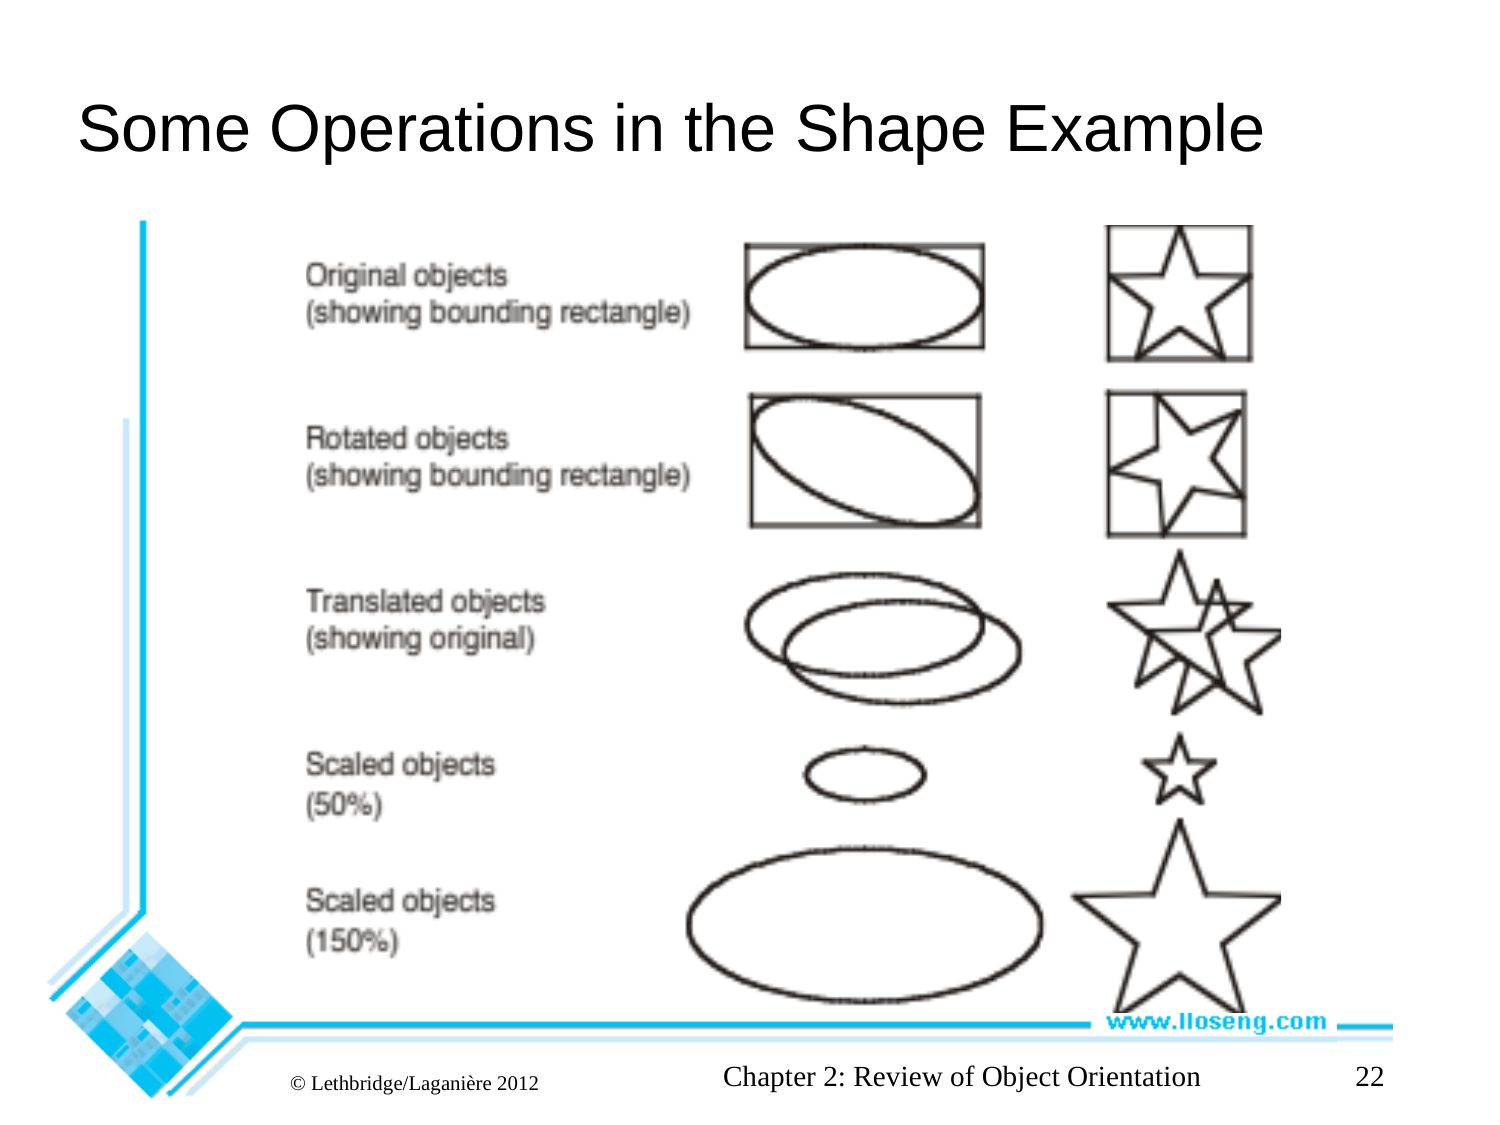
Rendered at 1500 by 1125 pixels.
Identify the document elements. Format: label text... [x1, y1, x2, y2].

slide_number © Lethbridge/Laganière 2012 [275, 1062, 600, 1125]
footer Chapter 2: Review of Object Orientation [624, 1050, 1300, 1125]
picture [35, 209, 1393, 1101]
title Some Operations in the Shape Example [62, 50, 1413, 200]
slide_number 22 [1325, 1050, 1400, 1125]
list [305, 224, 1282, 1013]
